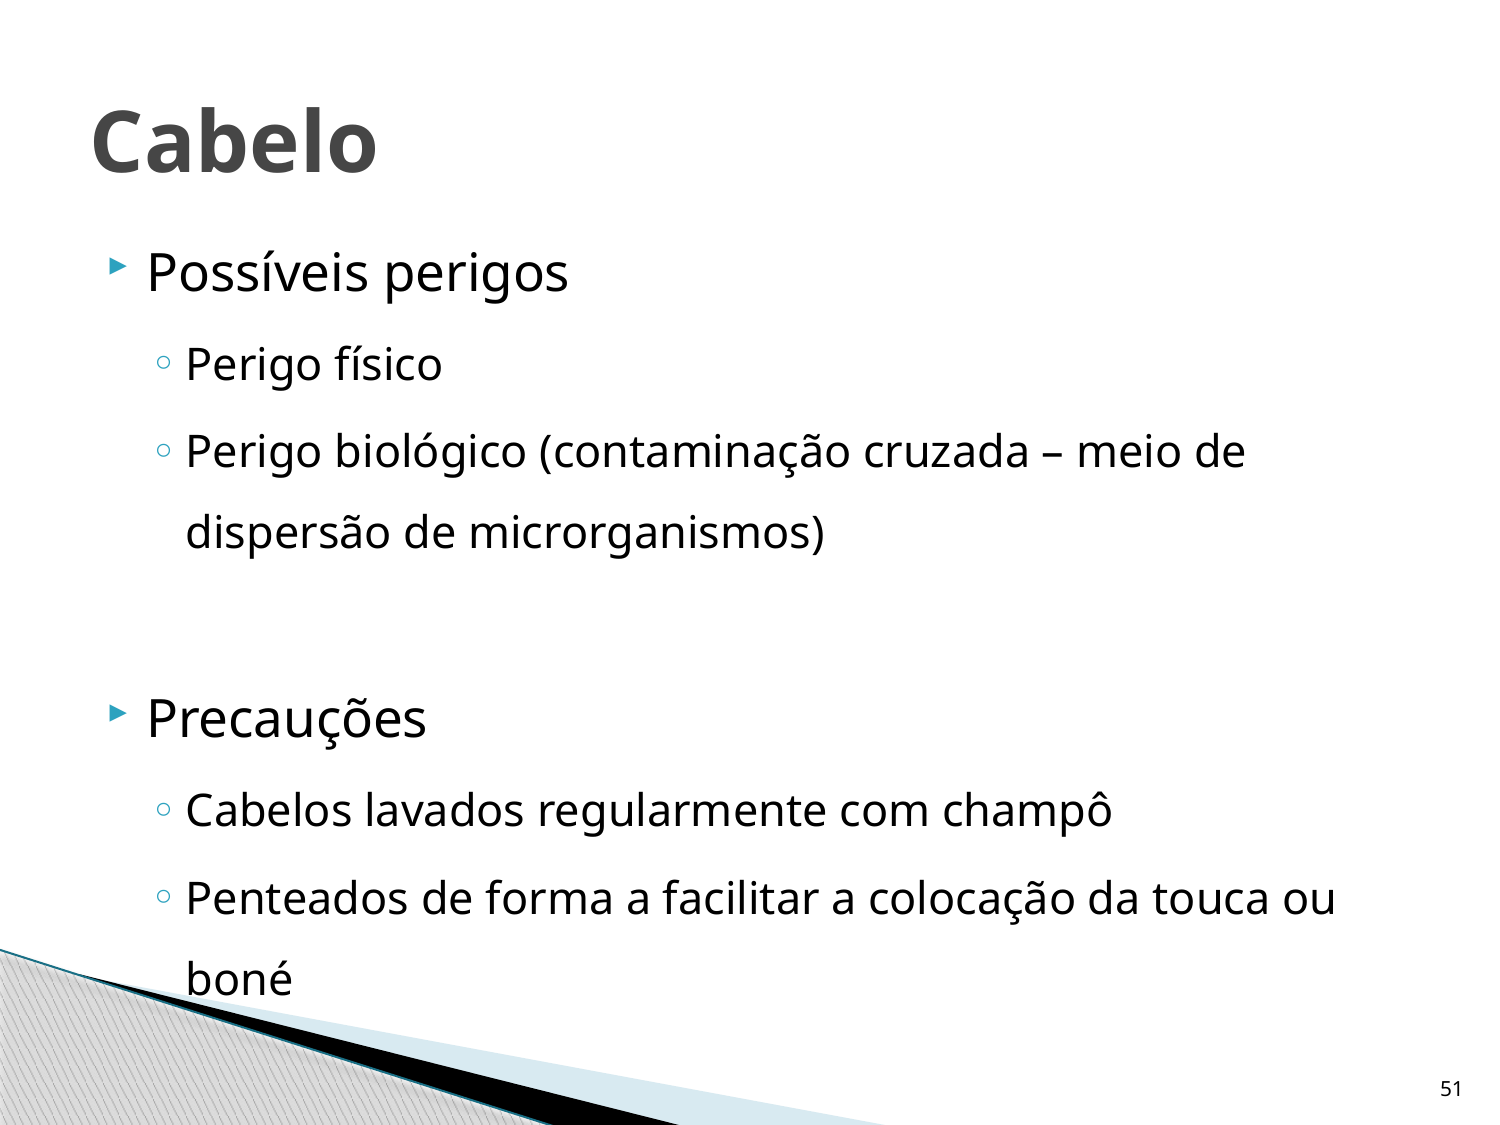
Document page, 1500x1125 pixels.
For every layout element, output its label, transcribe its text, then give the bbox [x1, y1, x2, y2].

slide_number 51 [1418, 1051, 1479, 1112]
title Cabelo [75, 45, 1425, 233]
list Possíveis perigos Perigo físico Perigo biológico (contaminação cruzada – meio de dispersão de microrganismos) Precauções Cabelos lavados regularmente com champô Penteados de forma a facilitar a colocação da touca ou boné [75, 233, 1425, 1020]
